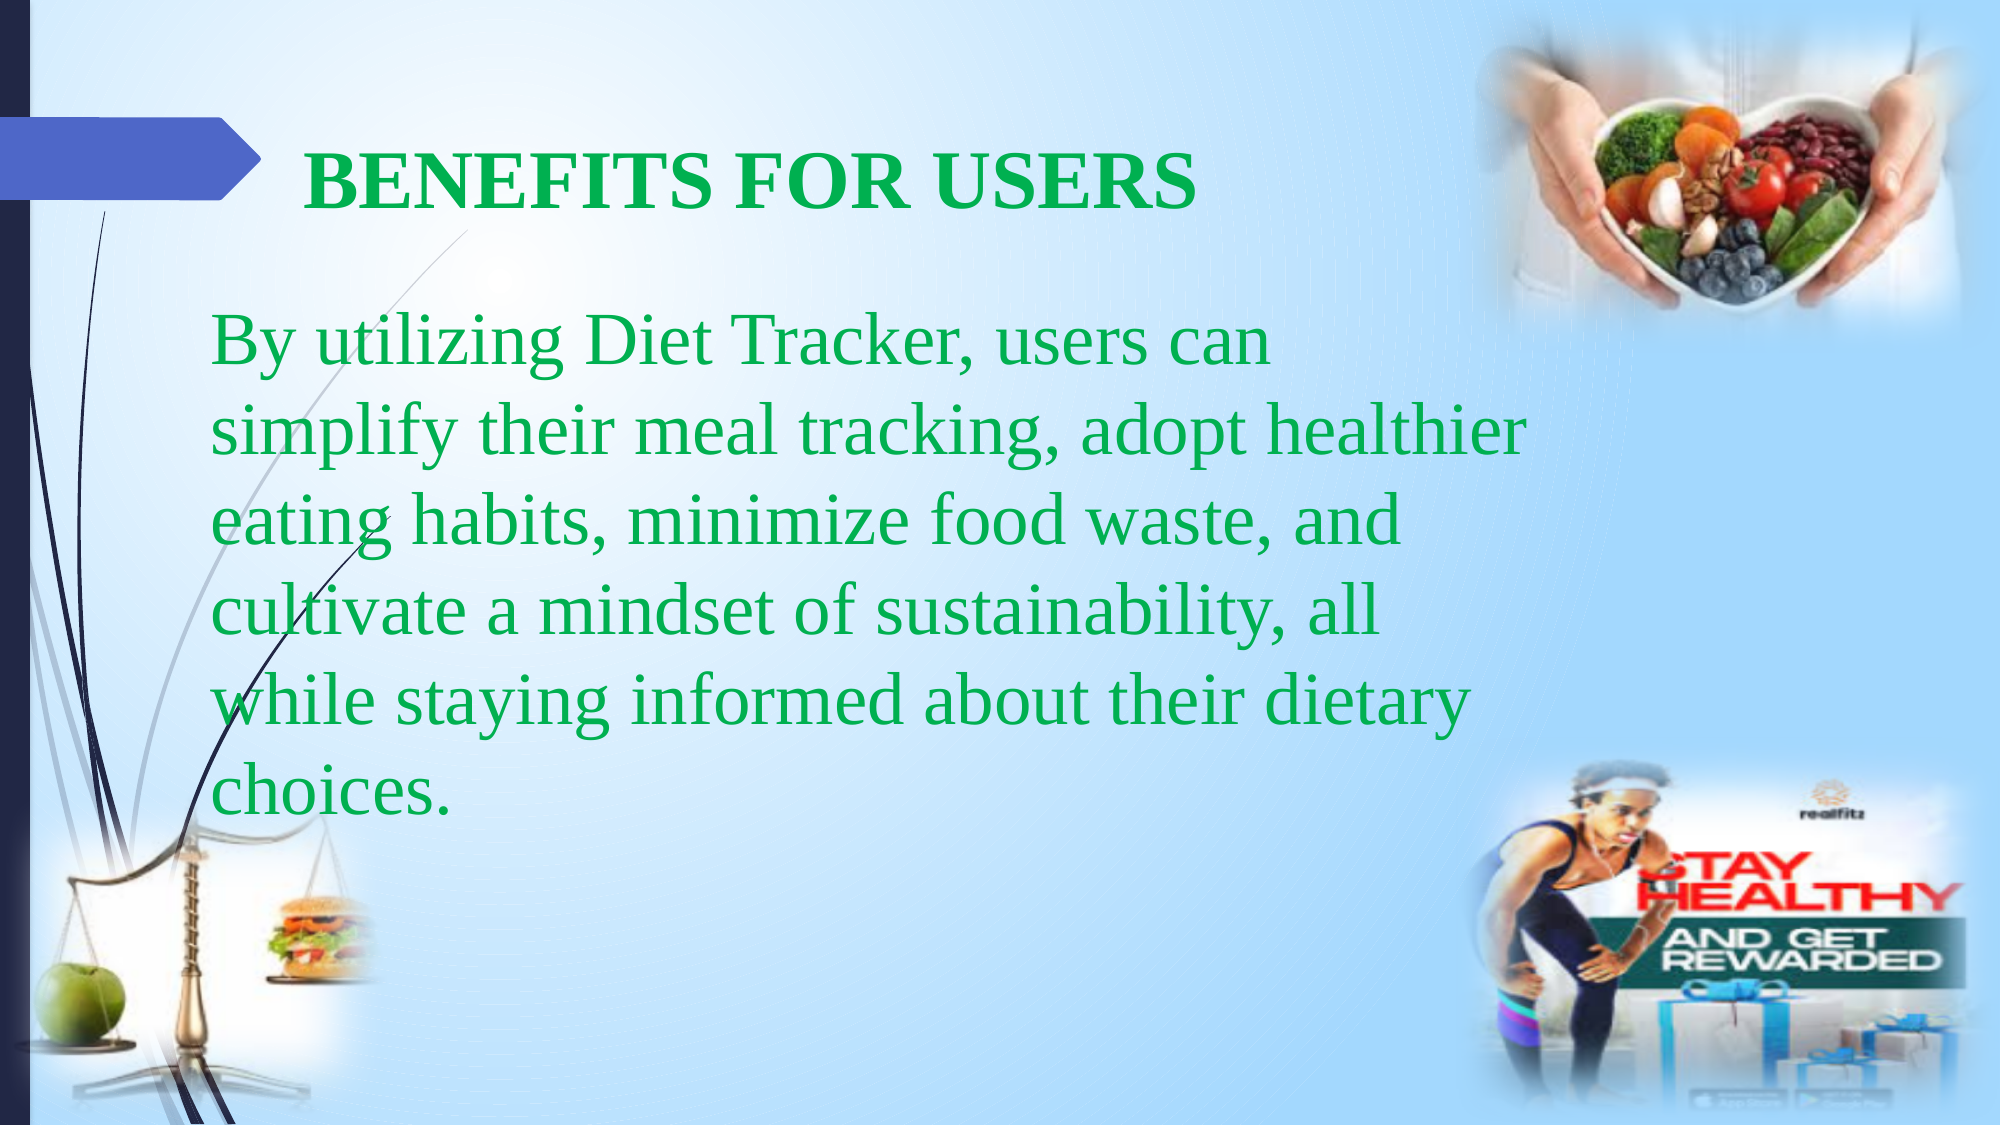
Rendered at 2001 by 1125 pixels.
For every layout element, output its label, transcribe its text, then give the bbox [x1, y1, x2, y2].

picture [1454, 0, 2000, 357]
picture [1454, 734, 2000, 1125]
picture [0, 787, 391, 1125]
text_box BENEFITS FOR USERS [288, 117, 1449, 233]
text_box By utilizing Diet Tracker, users can simplify their meal tracking, adopt healthier eating habits, minimize food waste, and cultivate a mindset of sustainability, all while staying informed about their dietary choices. [195, 282, 1550, 837]
